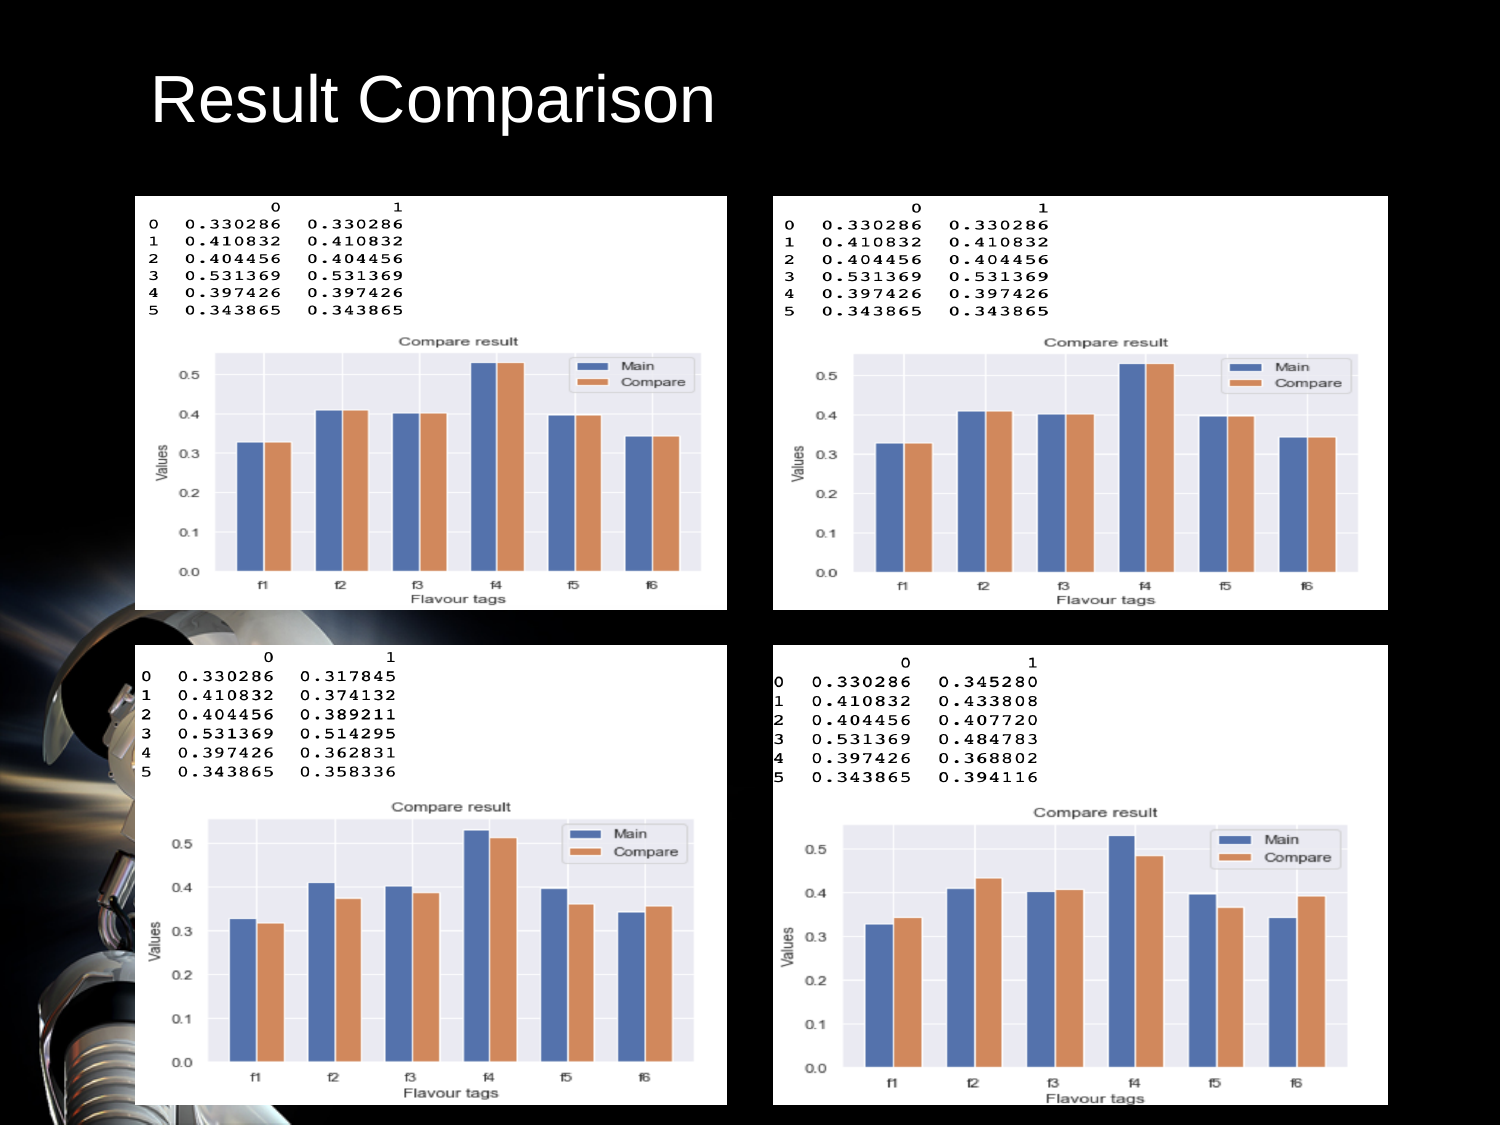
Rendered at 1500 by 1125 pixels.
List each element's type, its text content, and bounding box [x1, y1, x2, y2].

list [135, 196, 727, 610]
title Result Comparison [135, 54, 1388, 138]
picture [0, 0, 1500, 1125]
